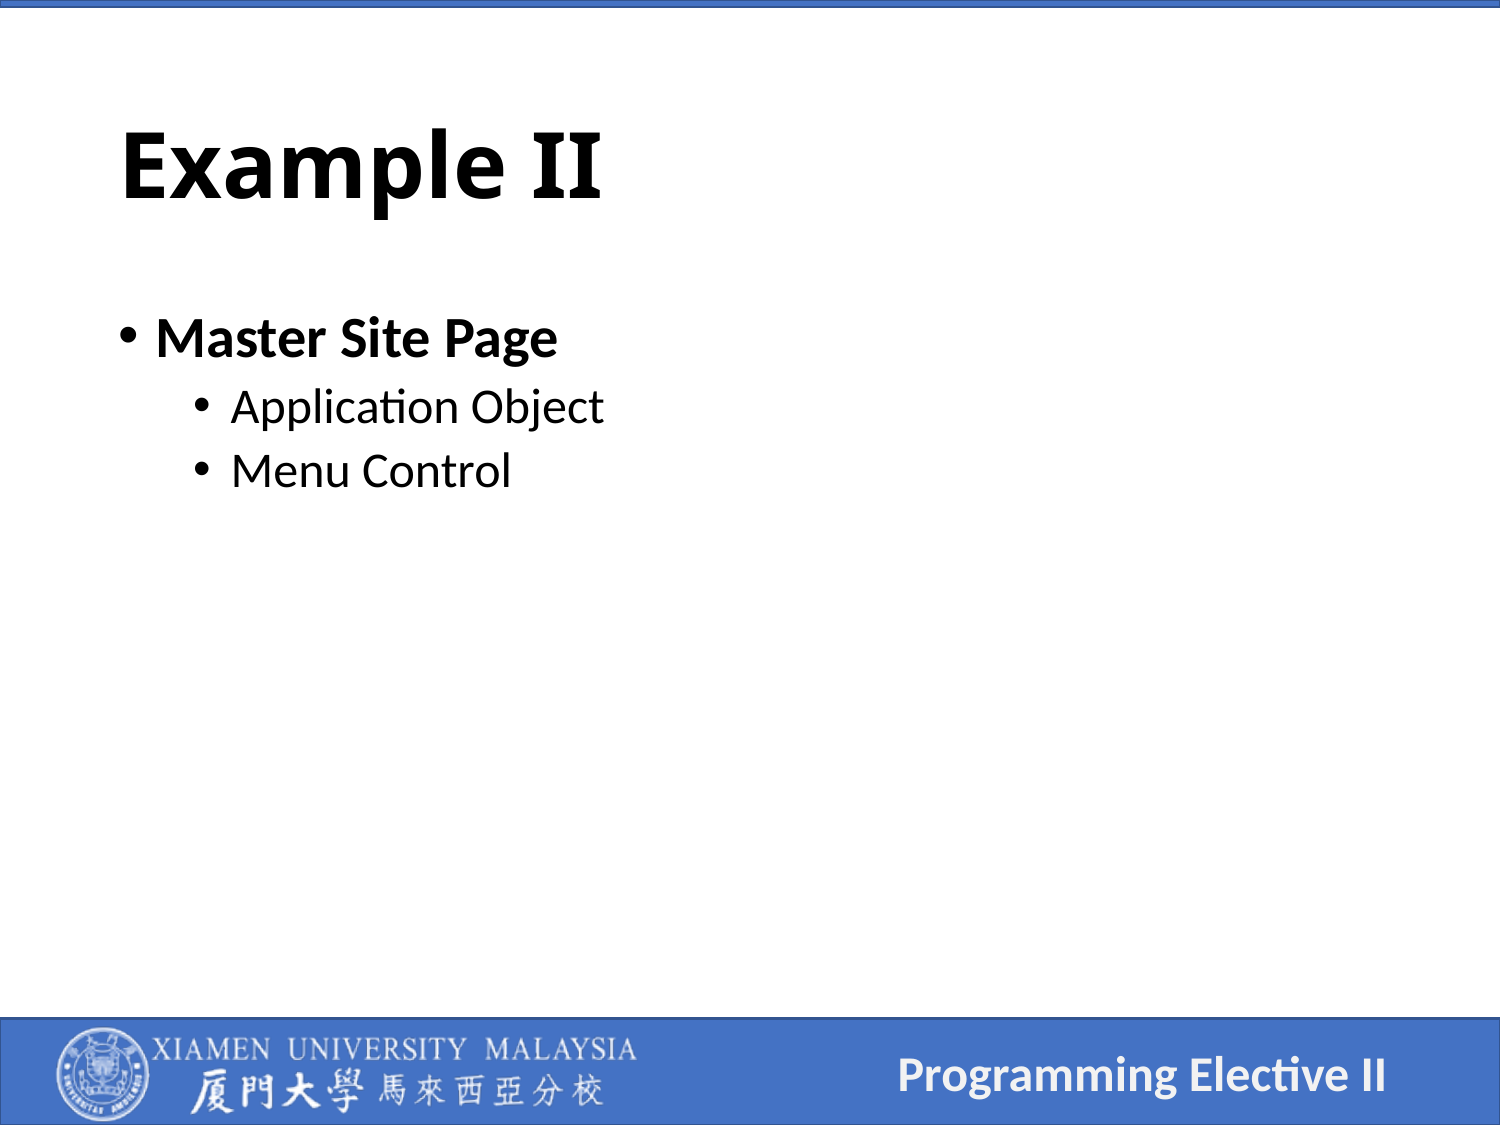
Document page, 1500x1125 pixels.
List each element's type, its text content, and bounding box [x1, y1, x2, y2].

picture [39, 1007, 660, 1125]
title Example II [103, 59, 1397, 278]
list Master Site Page Application Object Menu Control [103, 299, 1397, 1014]
